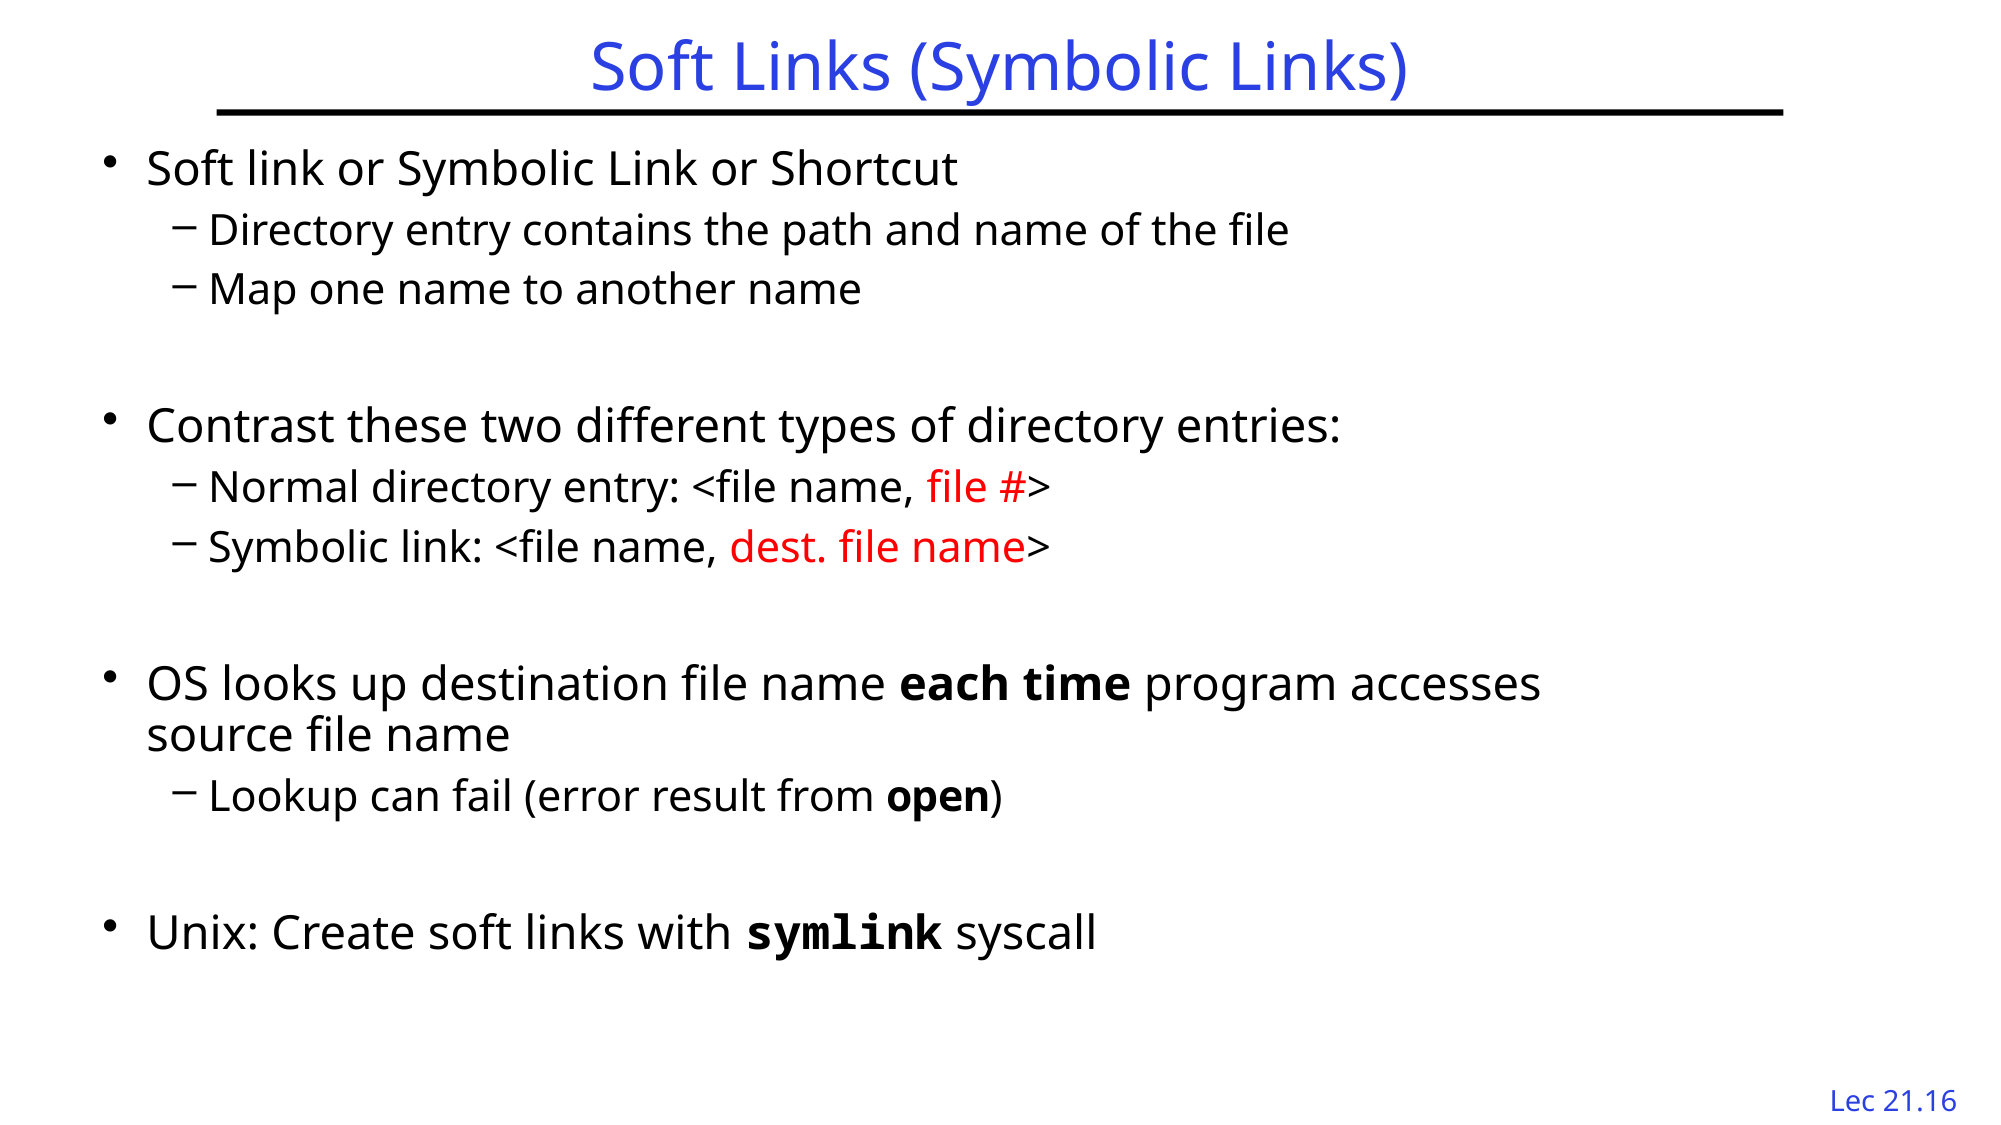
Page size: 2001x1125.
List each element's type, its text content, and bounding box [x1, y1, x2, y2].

list Soft link or Symbolic Link or Shortcut Directory entry contains the path and name of the file Map one name to another name Contrast these two different types of directory entries: Normal directory entry: <file name, file #> Symbolic link: <file name, dest. file name> OS looks up destination file name each time program accesses source file name Lookup can fail (error result from open) Unix: Create soft links with symlink syscall [87, 137, 1913, 975]
title Soft Links (Symbolic Links) [216, 24, 1784, 113]
